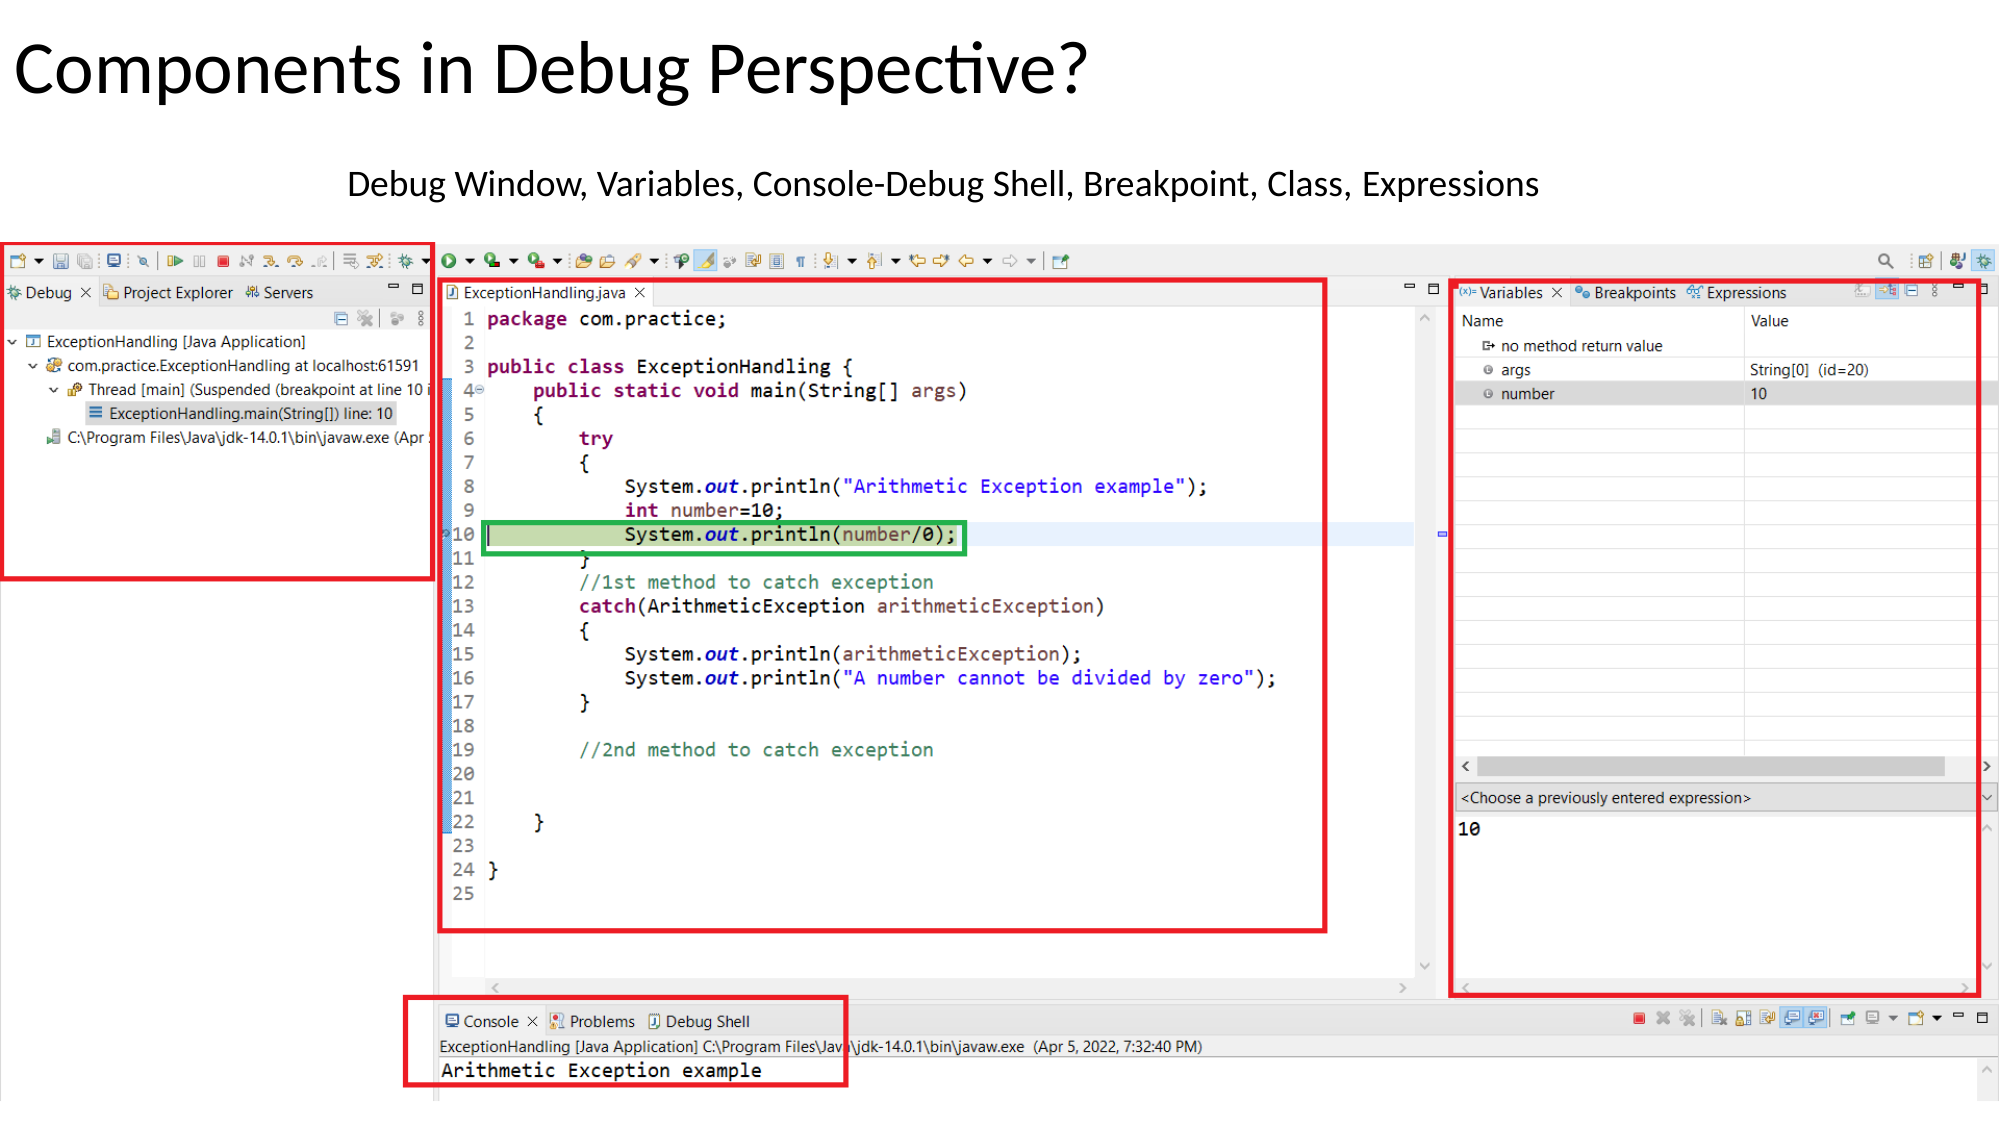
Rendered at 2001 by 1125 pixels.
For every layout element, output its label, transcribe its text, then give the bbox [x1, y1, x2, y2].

text_box Components in Debug Perspective? [0, 10, 1795, 116]
picture [0, 242, 1999, 1125]
text_box Debug Window, Variables, Console-Debug Shell, Breakpoint, Class, Expressions [332, 148, 1904, 212]
